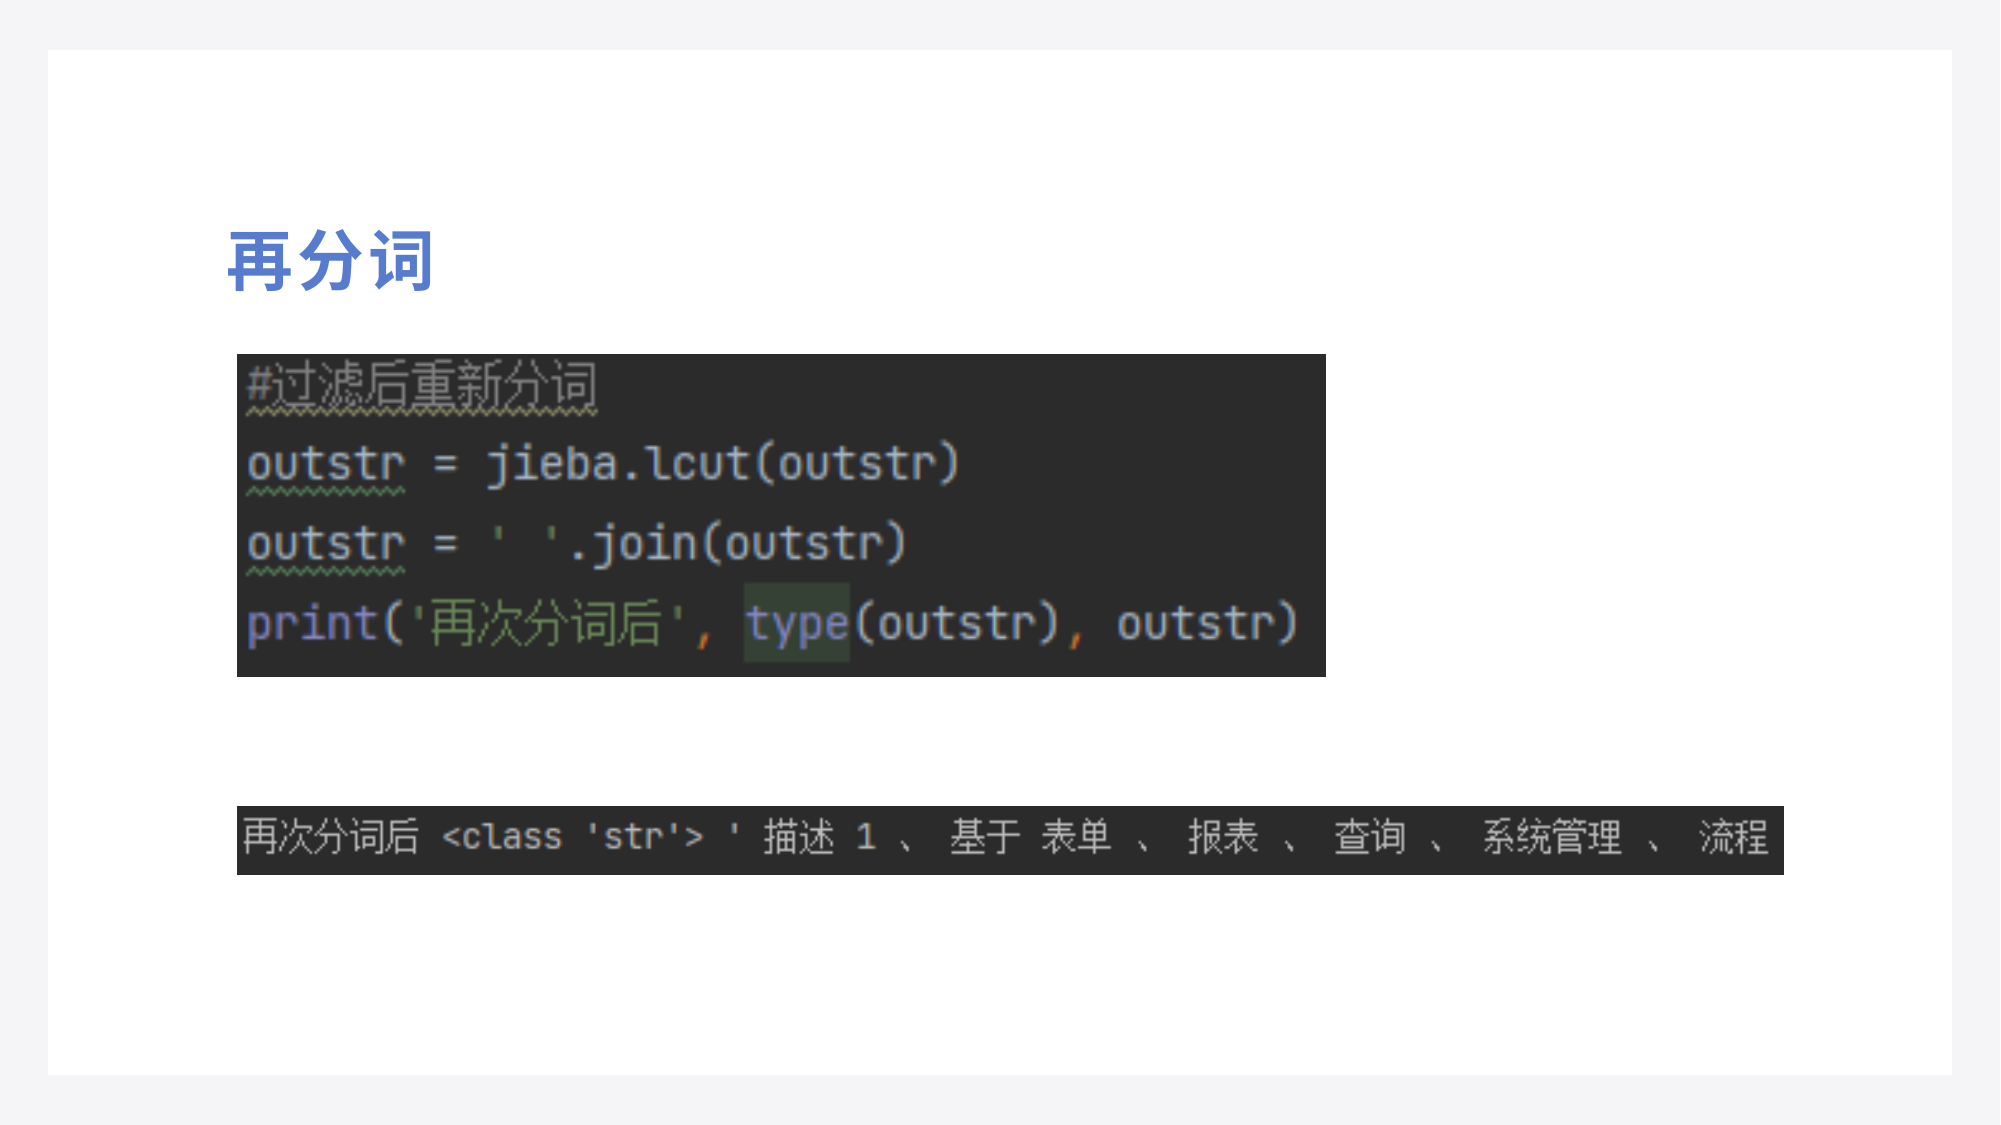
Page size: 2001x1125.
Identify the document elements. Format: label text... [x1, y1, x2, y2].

picture [237, 354, 1326, 677]
list [210, 354, 1790, 921]
title 再分词 [210, 199, 1790, 318]
picture [237, 806, 1784, 876]
